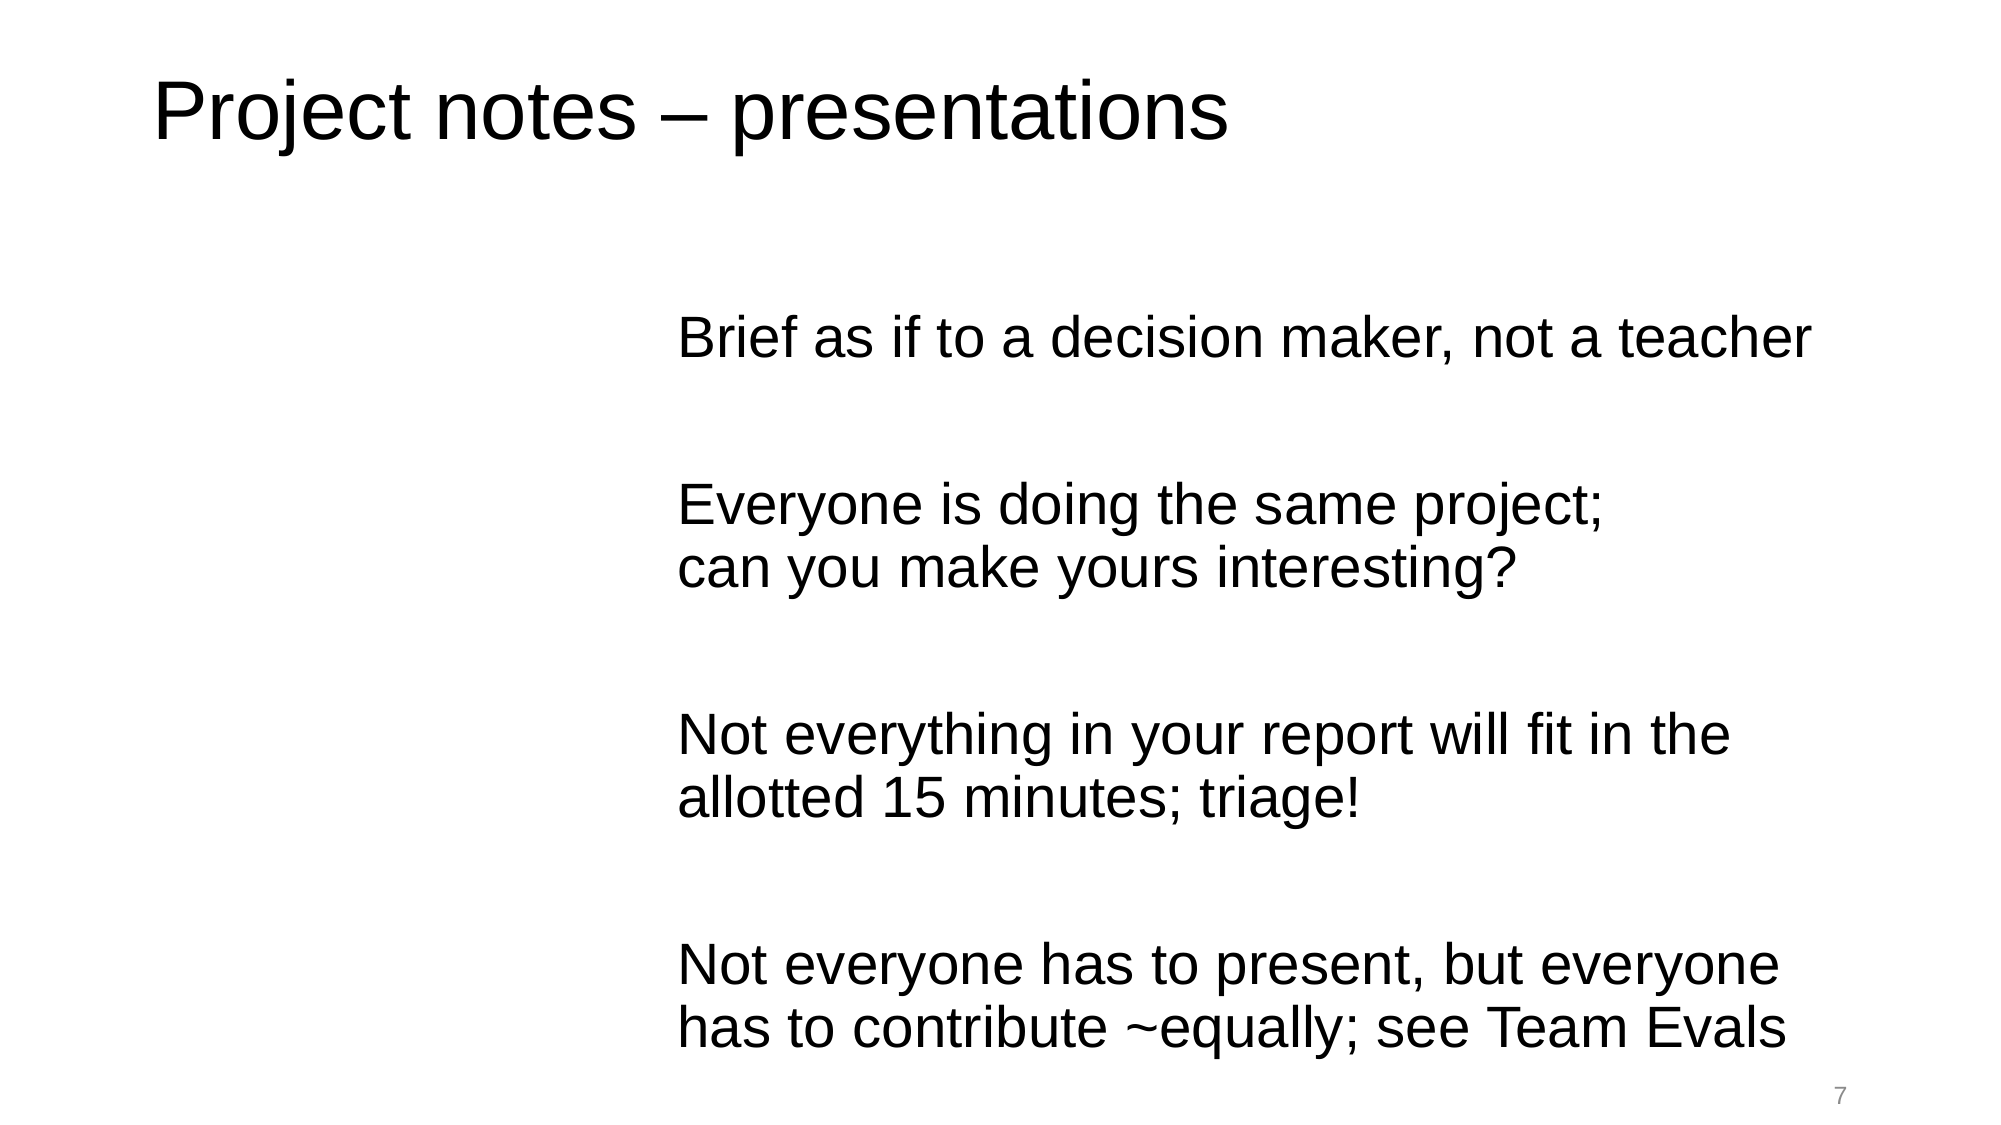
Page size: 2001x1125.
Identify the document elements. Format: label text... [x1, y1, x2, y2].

slide_number 7 [1412, 1064, 1863, 1125]
list Brief as if to a decision maker, not a teacher Everyone is doing the same project; can you make yours interesting? Not everything in your report will fit in the allotted 15 minutes; triage! Not everyone has to present, but everyone has to contribute ~equally; see Team Evals [662, 299, 1863, 1089]
title Project notes – presentations [137, 59, 1863, 278]
